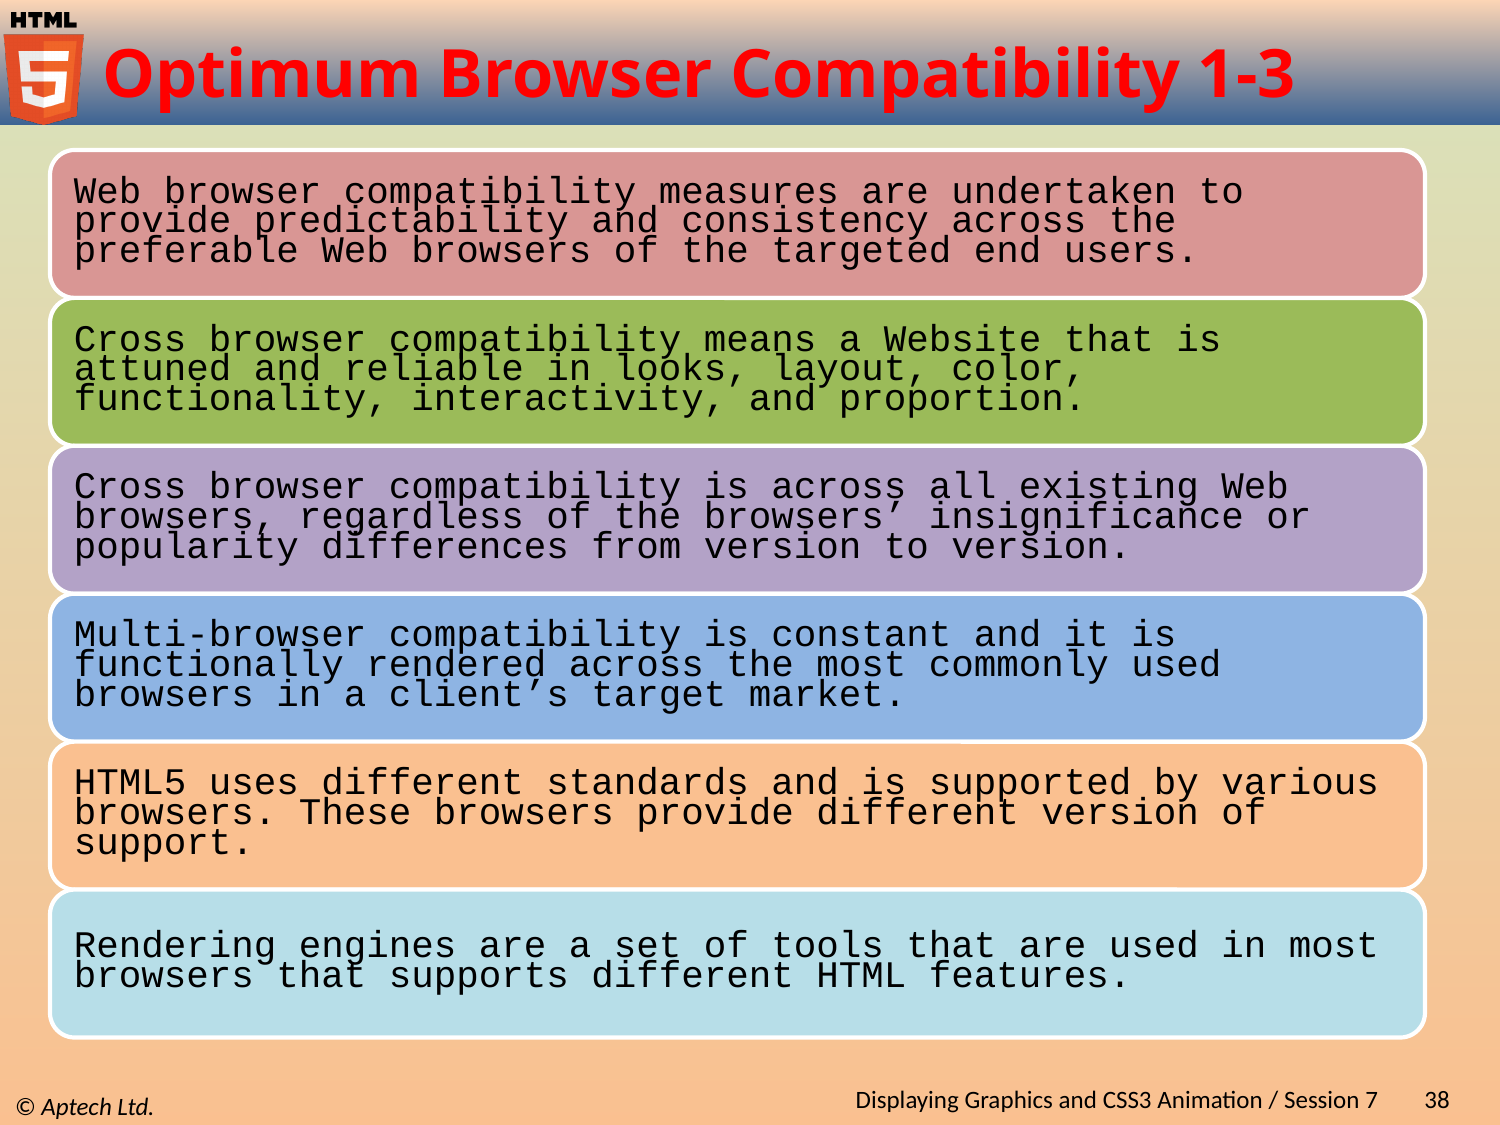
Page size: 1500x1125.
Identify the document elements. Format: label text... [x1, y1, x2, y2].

title Optimum Browser Compatibility 1-3 [87, 37, 1338, 106]
slide_number 38 [1400, 1084, 1465, 1113]
picture [0, 12, 100, 125]
footer Displaying Graphics and CSS3 Animation / Session 7 [412, 1084, 1400, 1113]
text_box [49, 149, 1426, 1038]
